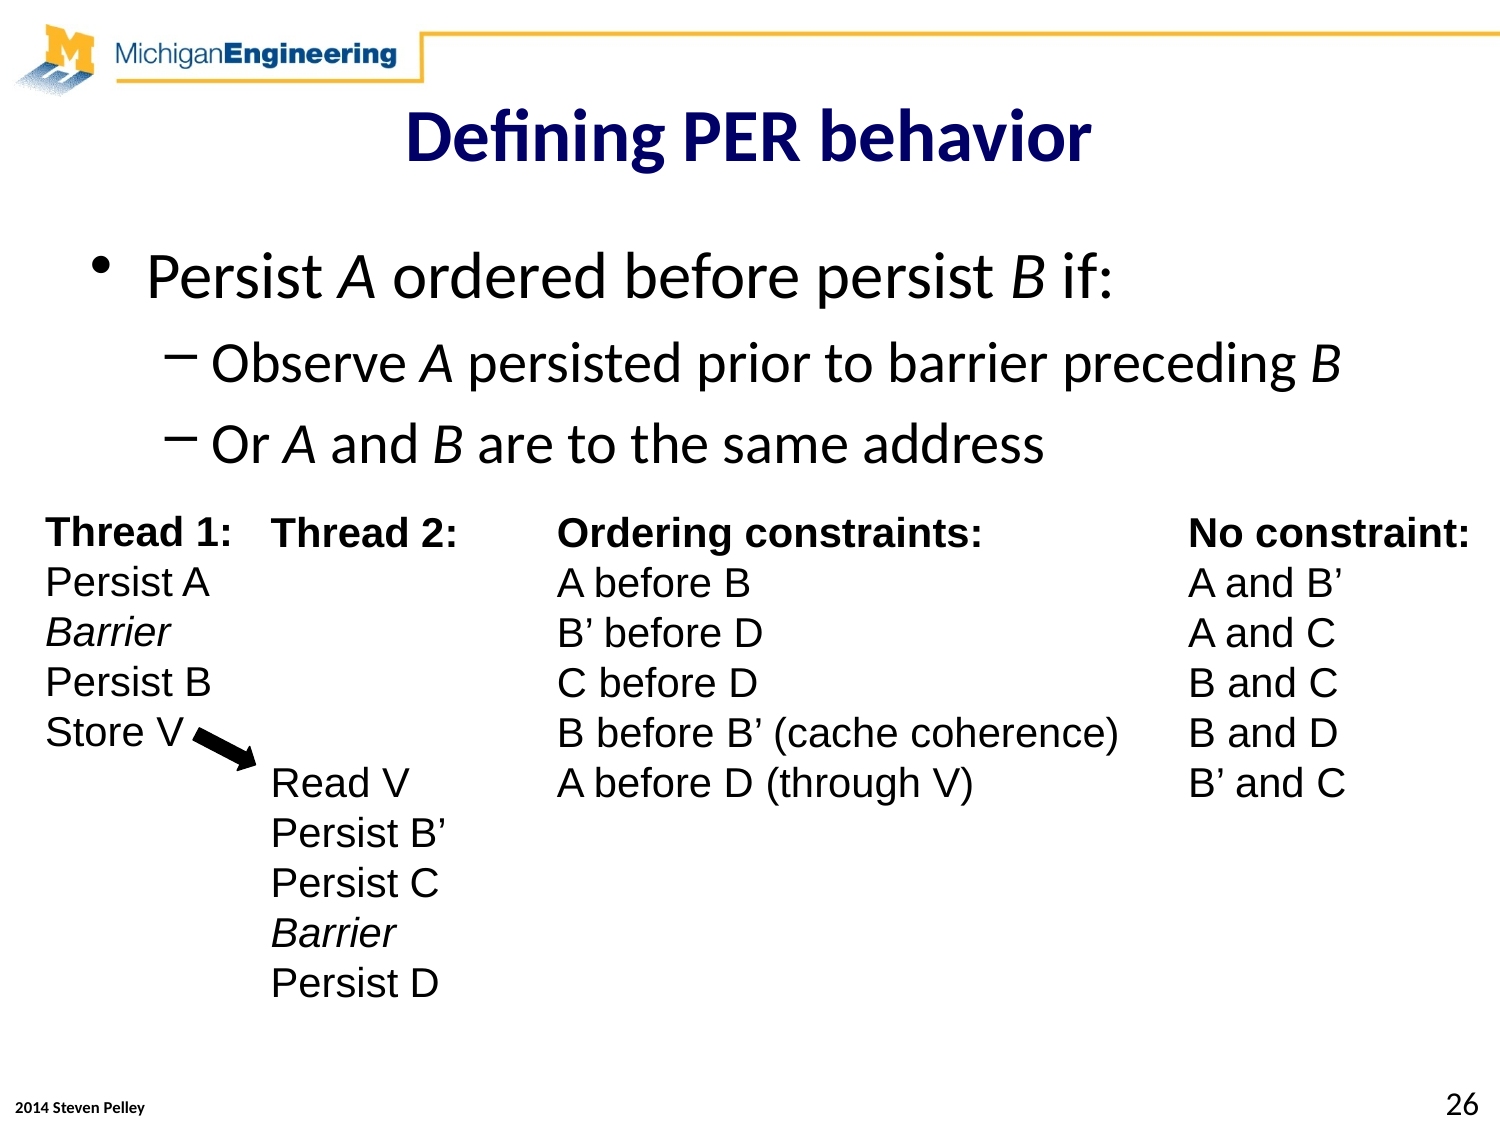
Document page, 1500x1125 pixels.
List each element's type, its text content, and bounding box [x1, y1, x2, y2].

text_box No constraint: A and B’ A and C B and C B and D B’ and C [1173, 498, 1487, 814]
text_box [193, 727, 256, 771]
text_box Ordering constraints: A before B B’ before D C before D B before B’ (cache coherence) A before D (through V) [542, 498, 1135, 814]
list Persist A ordered before persist B if: Observe A persisted prior to barrier preceding B Or A and B are to the same address [75, 224, 1425, 1005]
picture [12, 24, 1500, 97]
slide_number 26 [1425, 1074, 1500, 1125]
text_box Thread 1: Persist A Barrier Persist B Store V [30, 497, 249, 763]
title Defining PER behavior [74, 74, 1426, 188]
text_box Thread 2: Read V Persist B’ Persist C Barrier Persist D [255, 498, 474, 1014]
